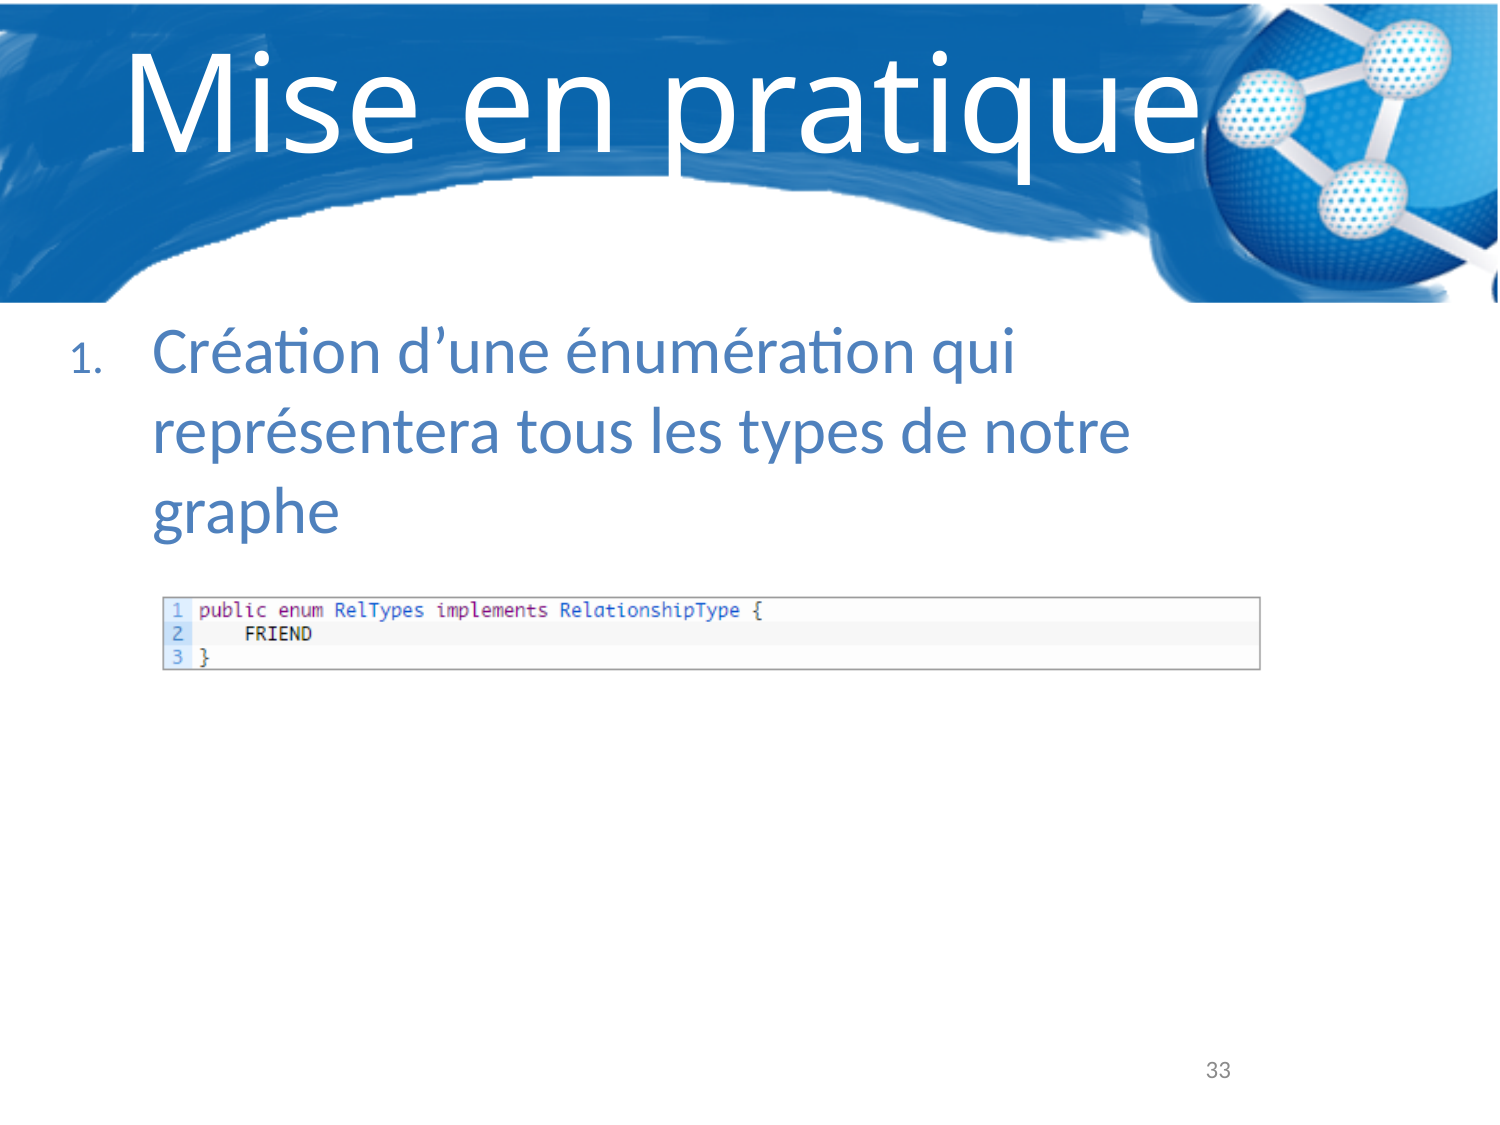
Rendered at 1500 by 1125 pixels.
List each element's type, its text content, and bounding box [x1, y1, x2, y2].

title Mise en pratique [53, 3, 1272, 191]
picture [0, 5, 1497, 302]
list Création d’une énumération qui représentera tous les types de notre graphe [53, 299, 1260, 1043]
slide_number 33 [1074, 1042, 1247, 1094]
picture [133, 585, 1272, 684]
